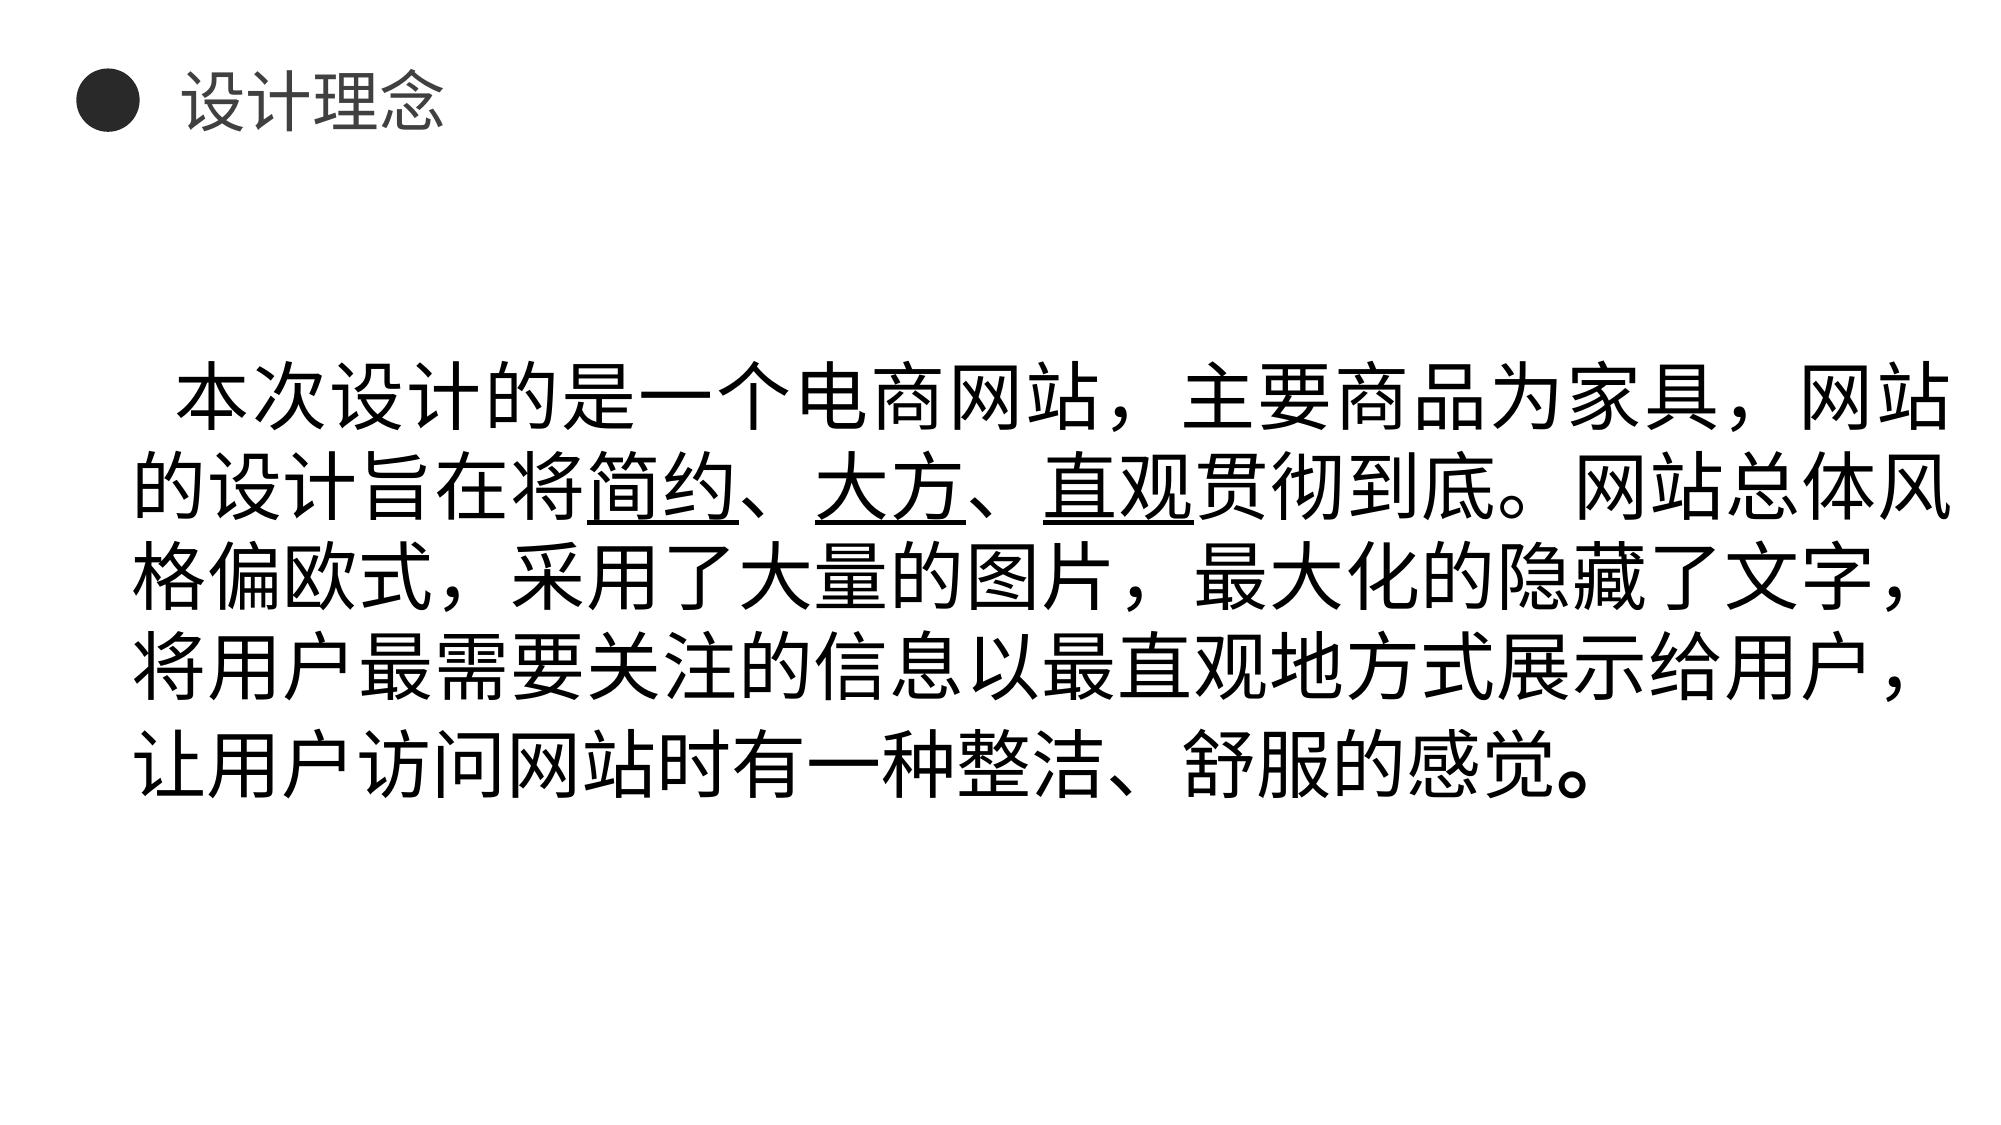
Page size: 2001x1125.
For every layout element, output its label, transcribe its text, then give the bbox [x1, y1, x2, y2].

text_box 本次设计的是一个电商网站，主要商品为家具，网站的设计旨在将简约、大方、直观贯彻到底。网站总体风格偏欧式，采用了大量的图片，最大化的隐藏了文字，将用户最需要关注的信息以最直观地方式展示给用户，让用户访问网站时有一种整洁、舒服的感觉。 [116, 341, 1968, 817]
text_box 设计理念 [164, 52, 462, 147]
text_box [75, 67, 141, 133]
